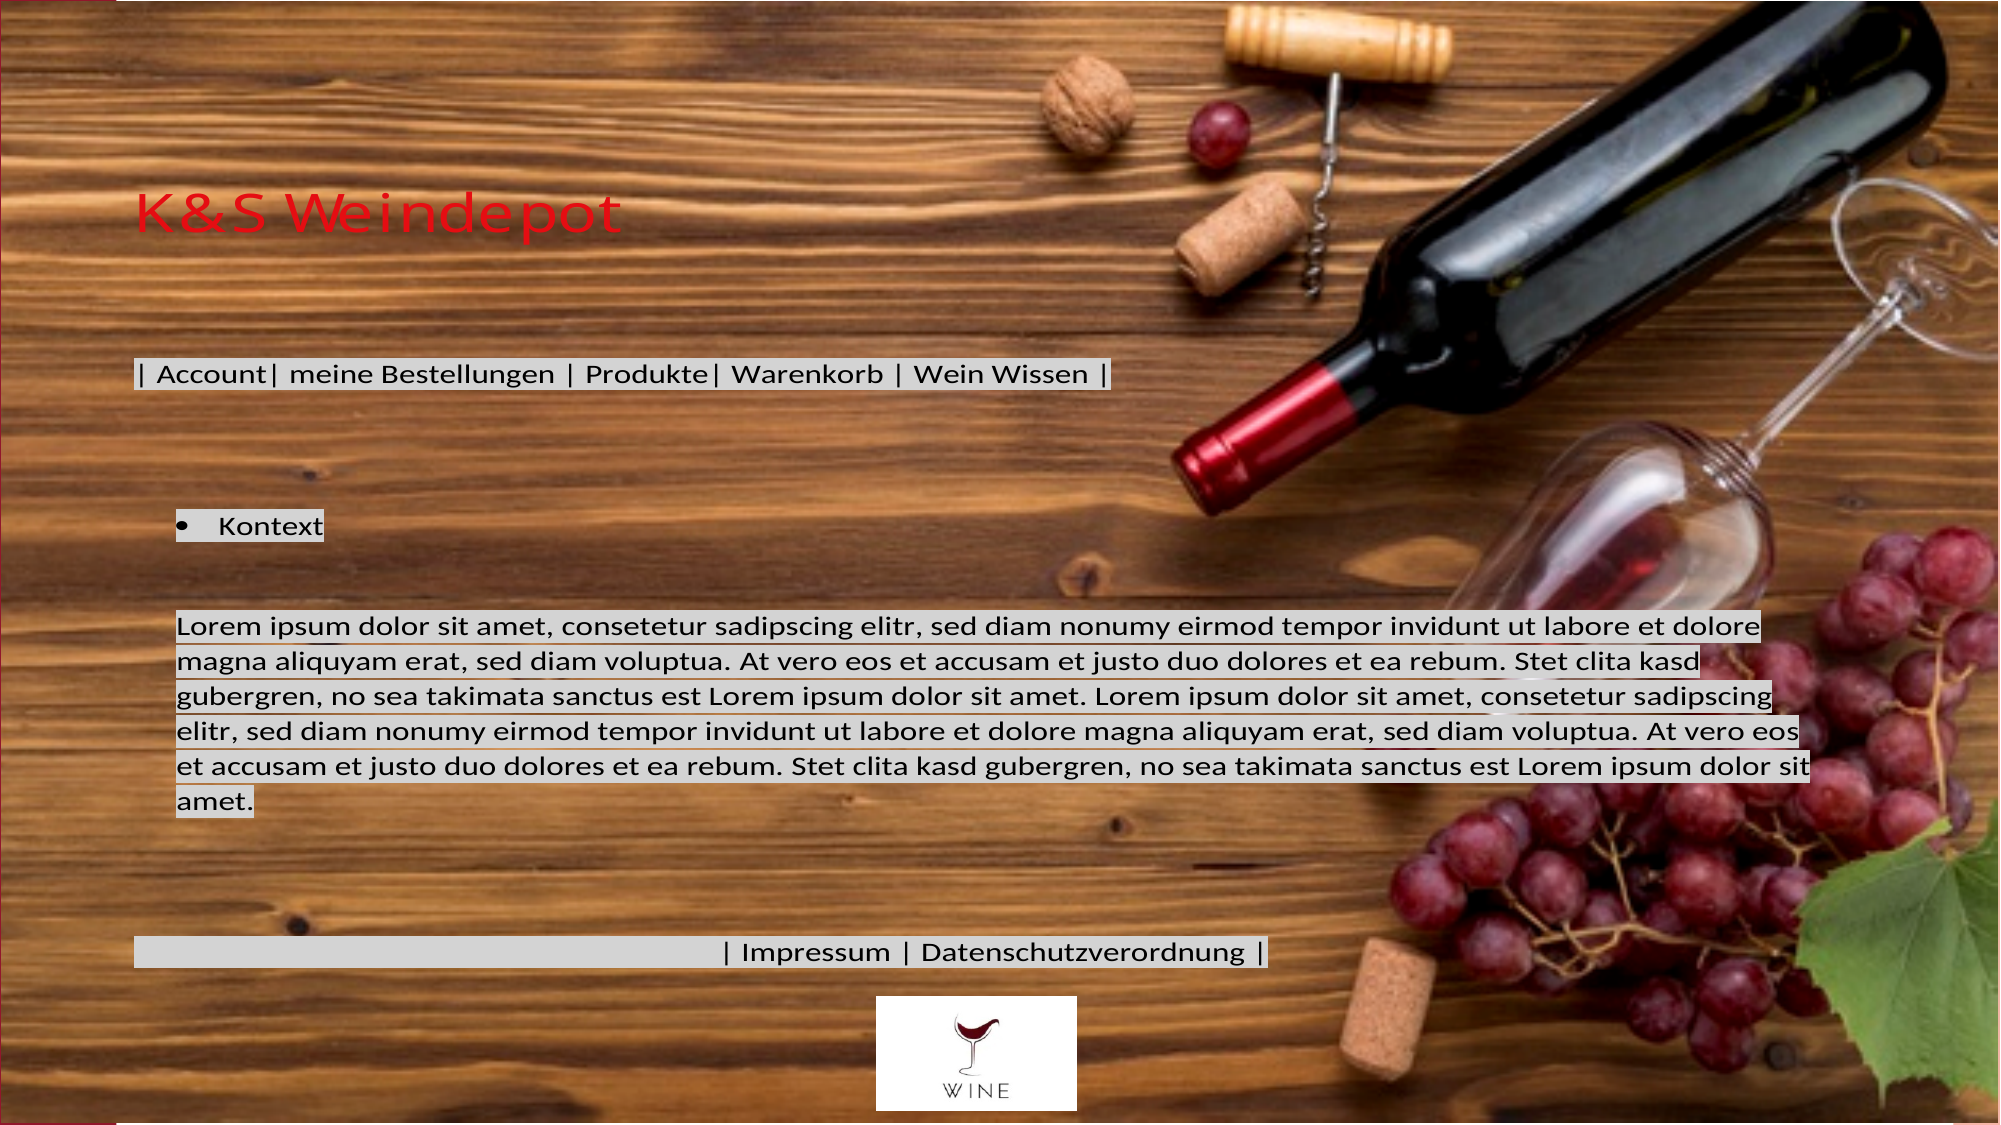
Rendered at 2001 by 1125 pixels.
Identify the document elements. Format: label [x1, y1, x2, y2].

list [0, 0, 2000, 1125]
